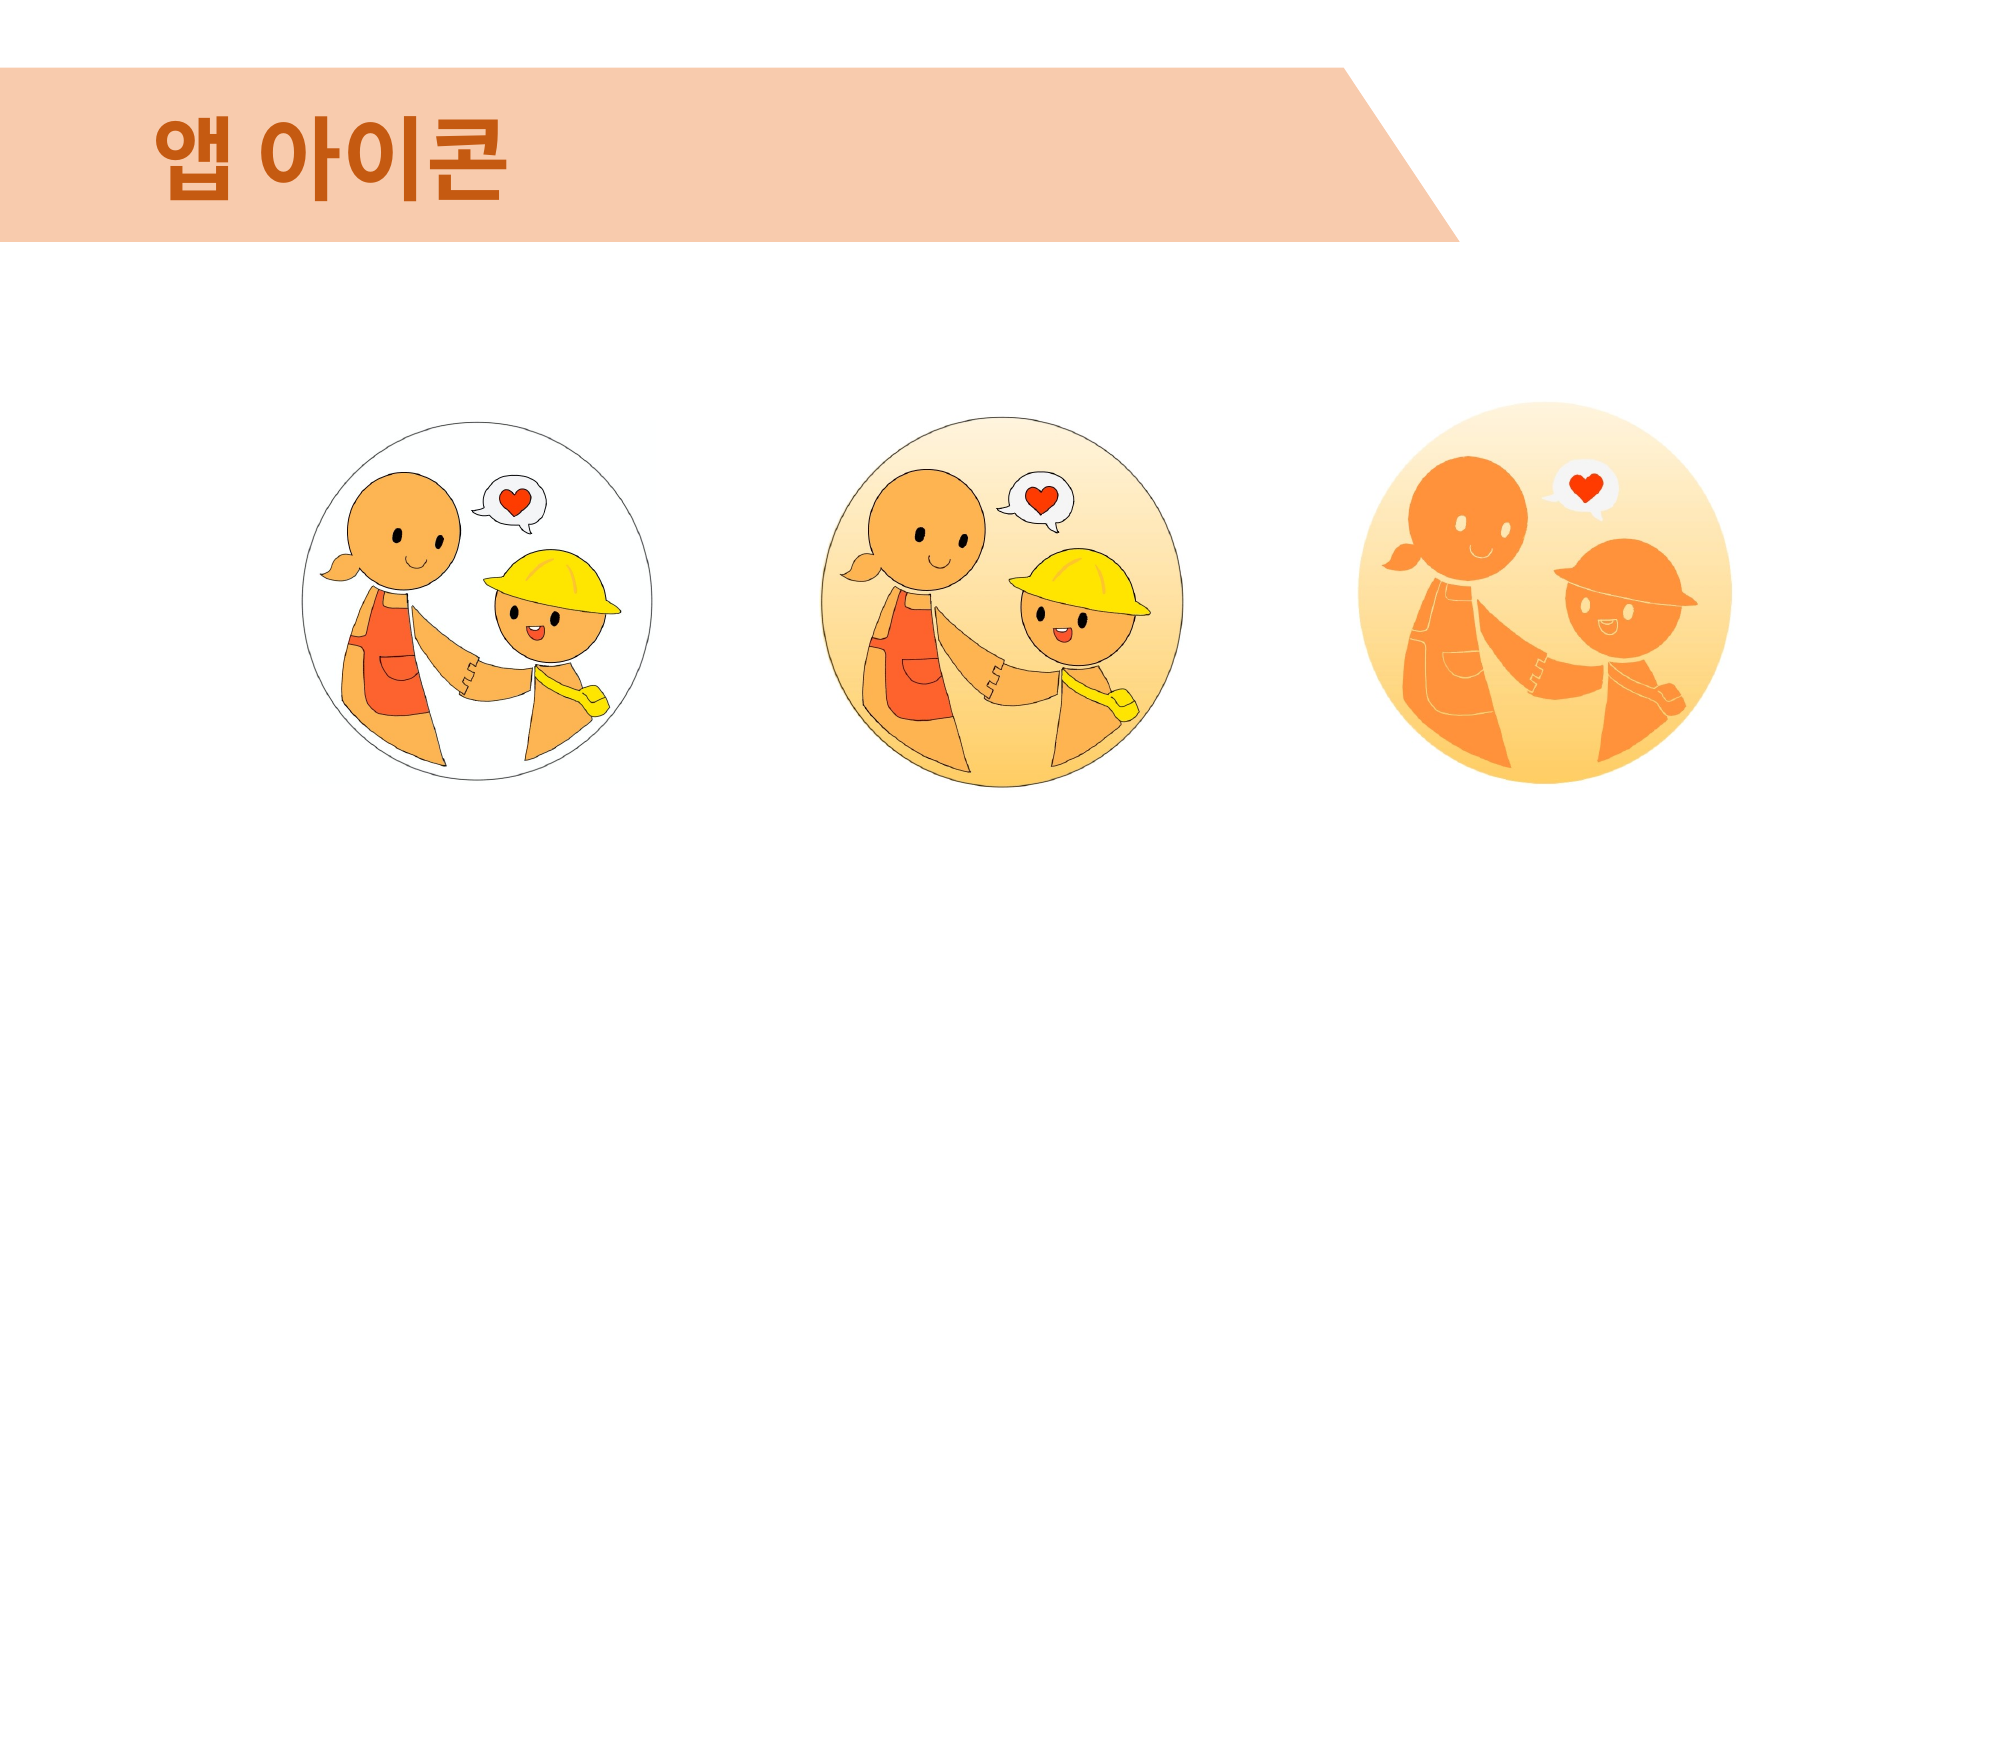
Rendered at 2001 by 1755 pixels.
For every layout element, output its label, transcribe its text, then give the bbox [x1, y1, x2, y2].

text_box [819, 415, 1187, 792]
text_box [1357, 400, 1736, 788]
text_box [0, 67, 1460, 242]
title 앱 아이콘 [150, 100, 543, 396]
text_box [301, 420, 656, 784]
